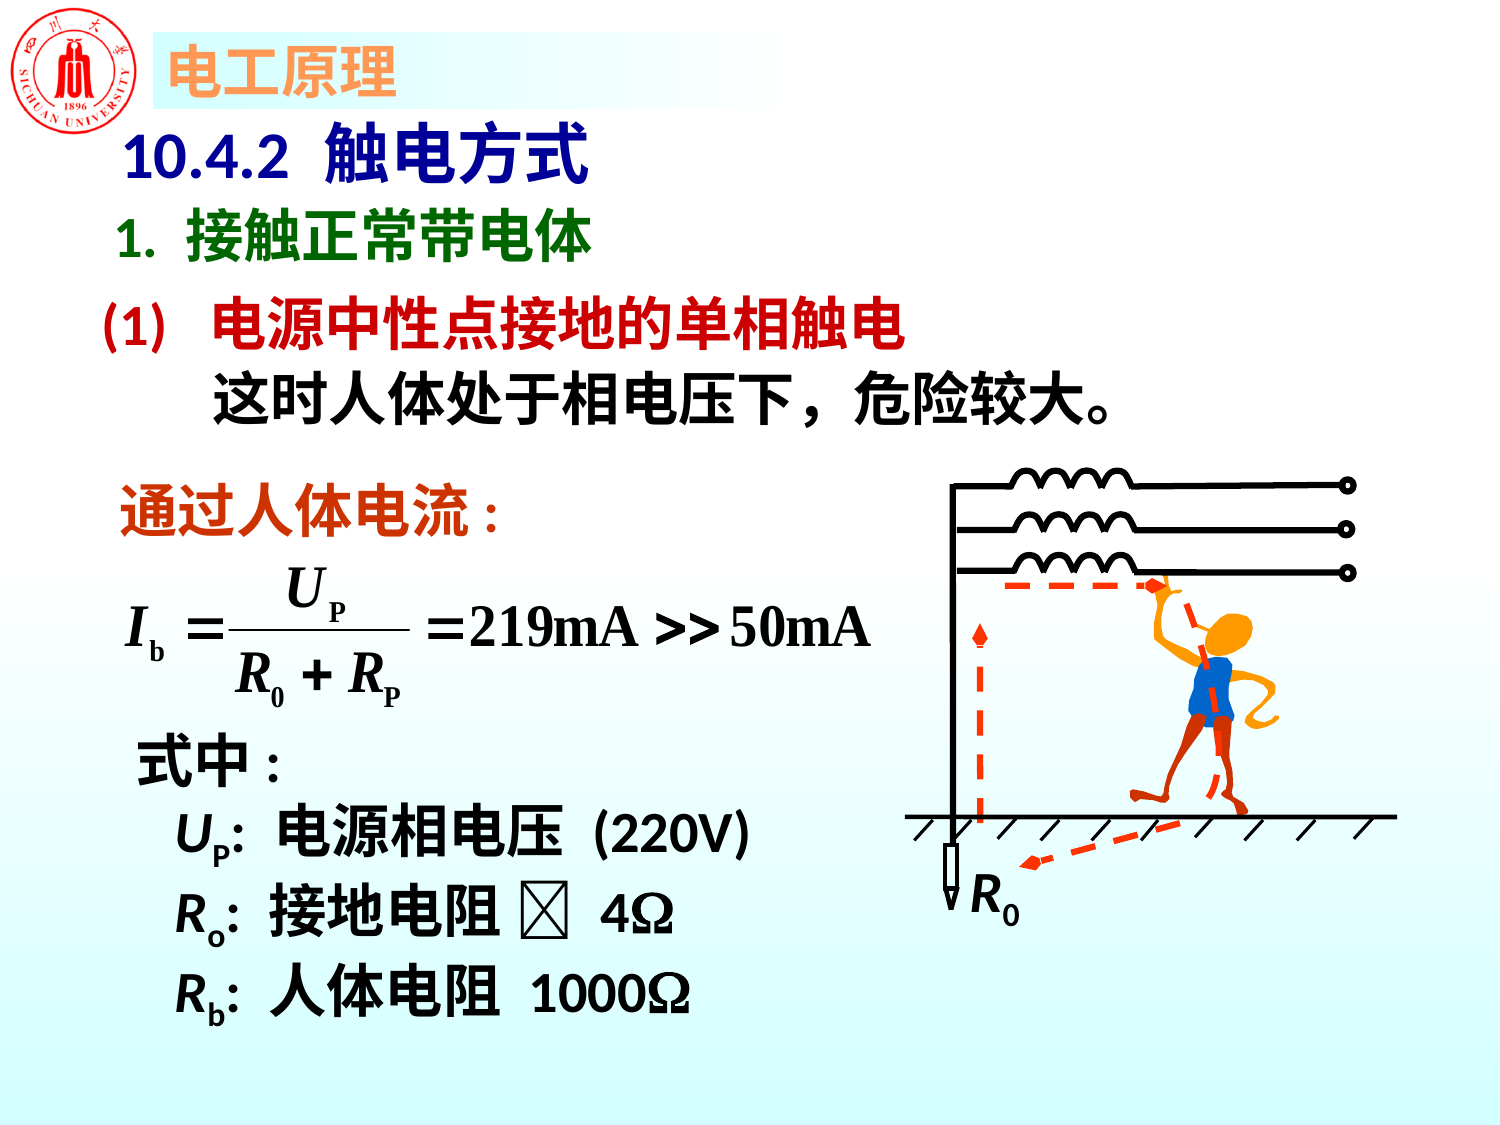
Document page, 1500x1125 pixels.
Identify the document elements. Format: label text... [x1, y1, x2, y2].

title 10.4.2 触电方式 [104, 104, 693, 205]
text_box 通过人体电流: [104, 467, 668, 552]
text_box 式中: UP: 电源相电压 (220V) Ro: 接地电阻  4 Rb: 人体电阻 1000 [93, 717, 767, 1041]
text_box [904, 445, 1406, 937]
text_box 这时人体处于相电压下，危险较大。 [170, 354, 1160, 440]
text_box (1) 电源中性点接地的单相触电 [73, 279, 922, 365]
picture [0, 0, 150, 142]
text_box 1. 接触正常带电体 [98, 192, 608, 277]
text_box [114, 551, 881, 718]
